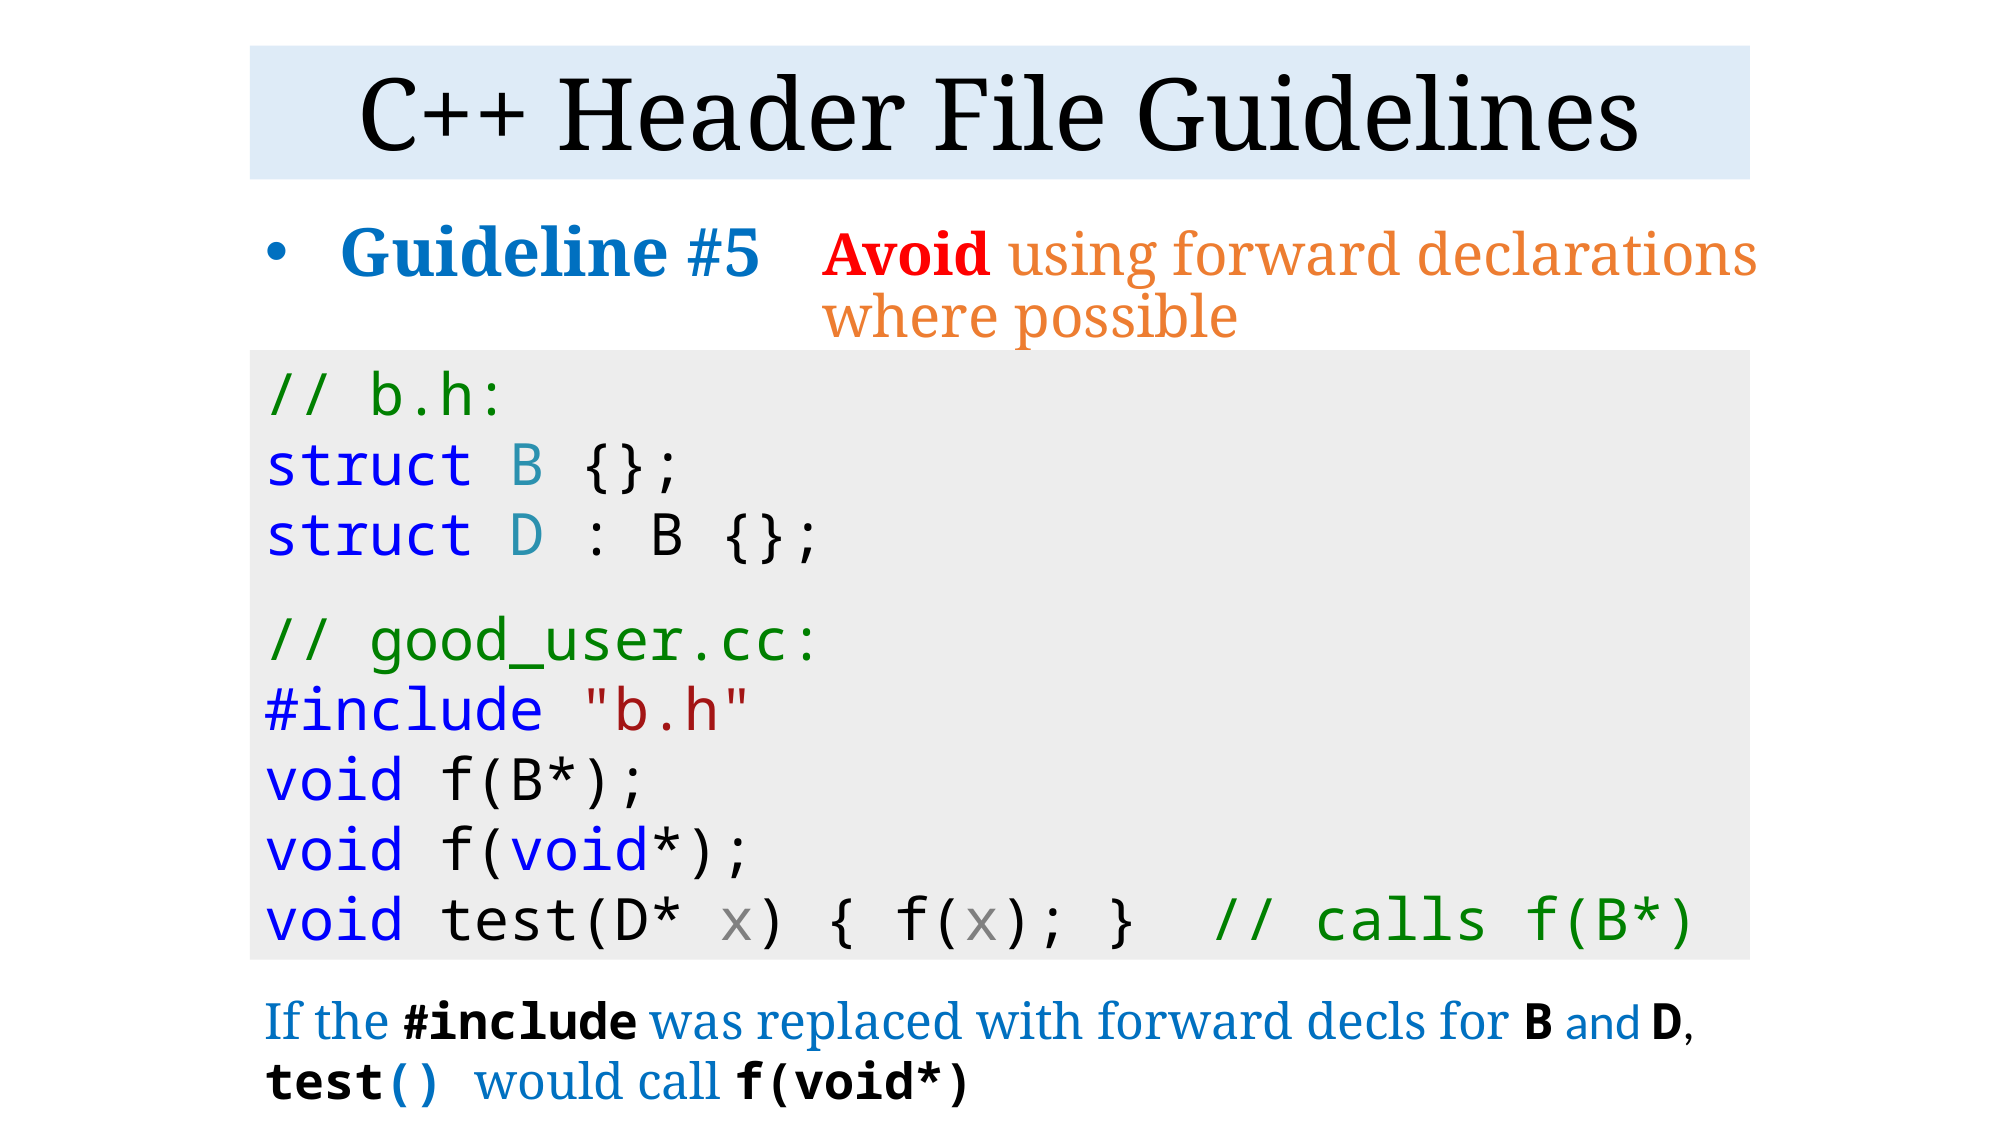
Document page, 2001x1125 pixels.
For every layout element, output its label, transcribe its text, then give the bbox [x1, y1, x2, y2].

title C++ Header File Guidelines [249, 45, 1750, 136]
text_box Avoid using forward declarations where possible [732, 152, 1865, 462]
text_box If the #include was replaced with forward decls for B and D, test() would call f(void*) [249, 981, 1750, 1117]
subtitle Guideline #5 [249, 136, 1750, 350]
text_box // b.h: struct B {}; struct D : B {}; // good_user.cc: #include "b.h" void f(B*); void f(void*); void test(D* x) { f(x); } // calls f(B*) [249, 350, 1750, 960]
